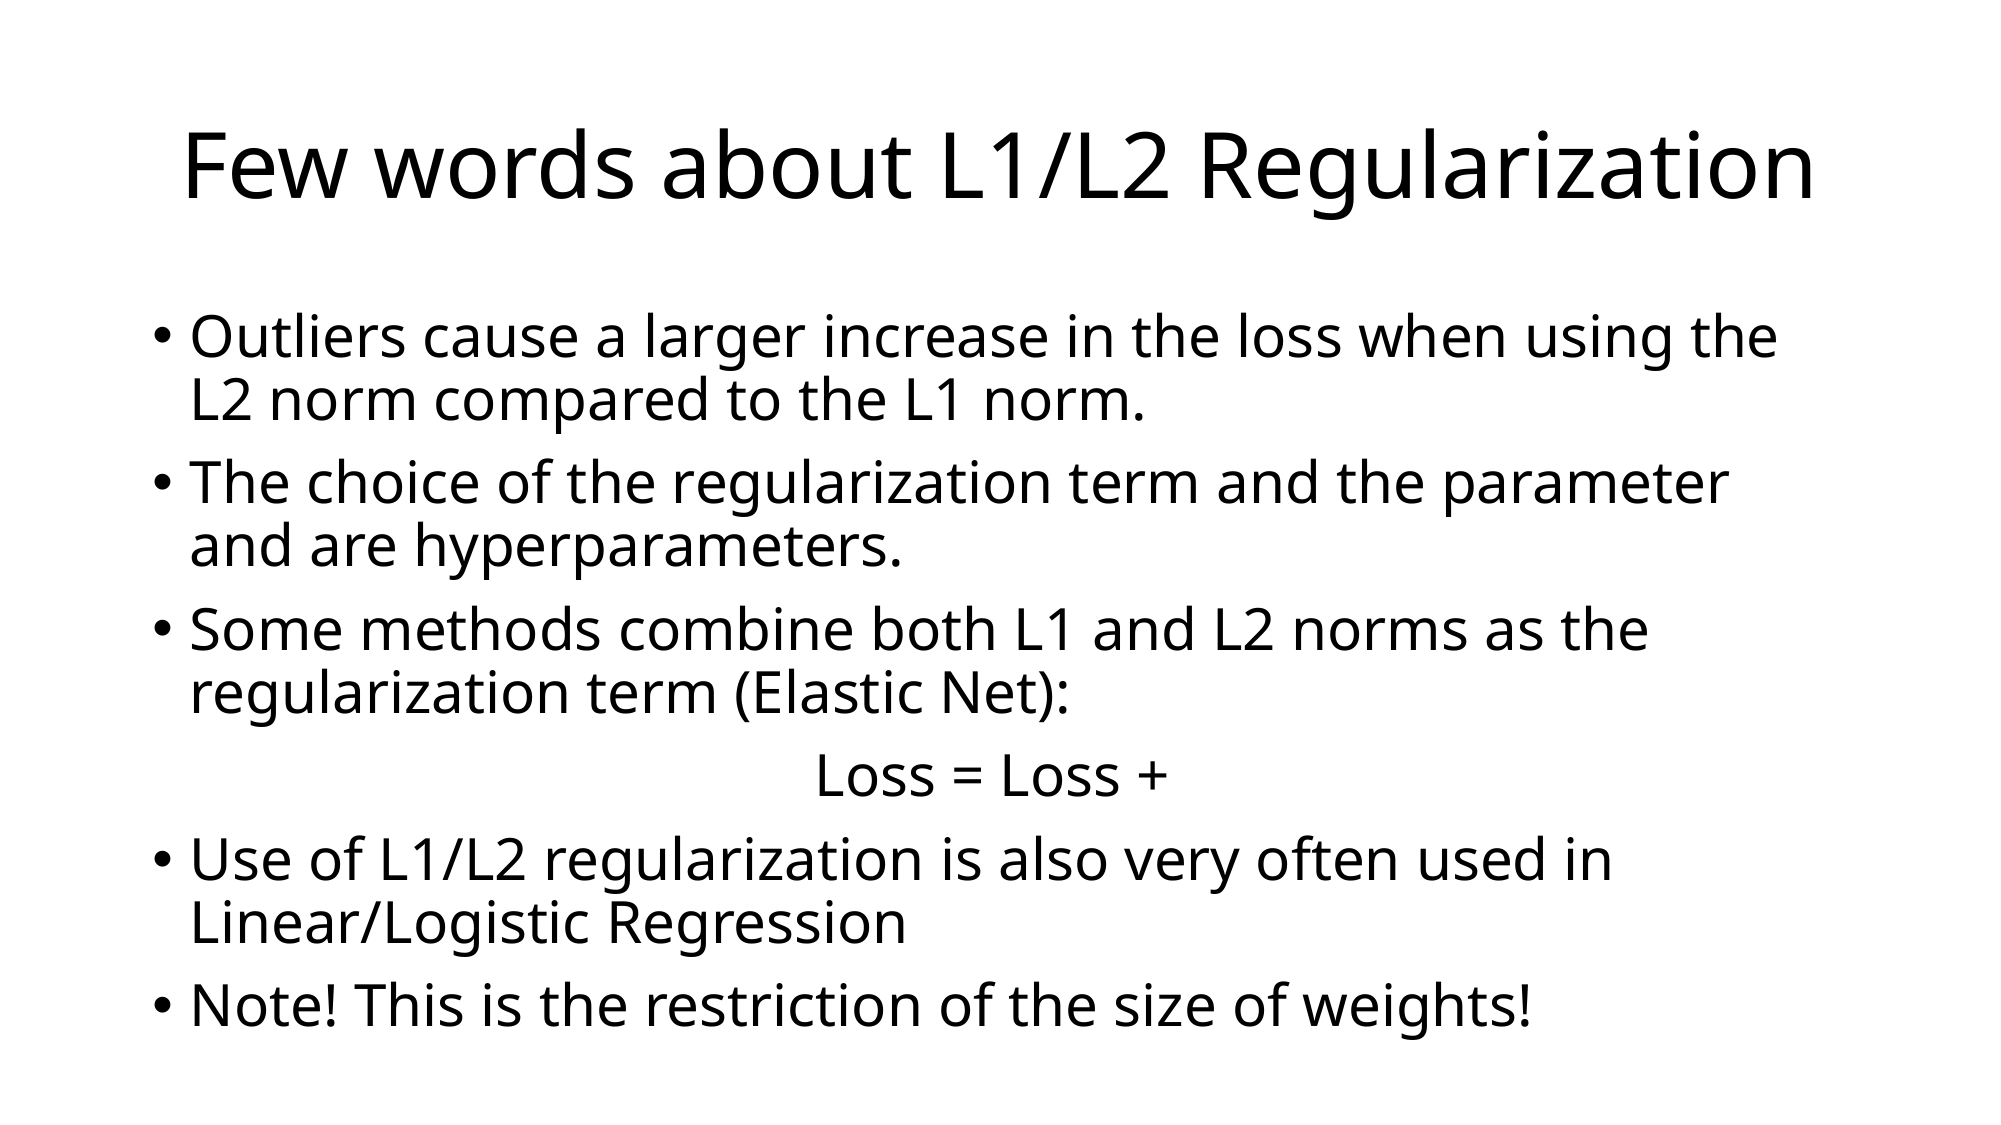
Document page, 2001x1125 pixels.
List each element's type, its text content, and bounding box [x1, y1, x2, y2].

title Few words about L1/L2 Regularization [137, 59, 1863, 278]
